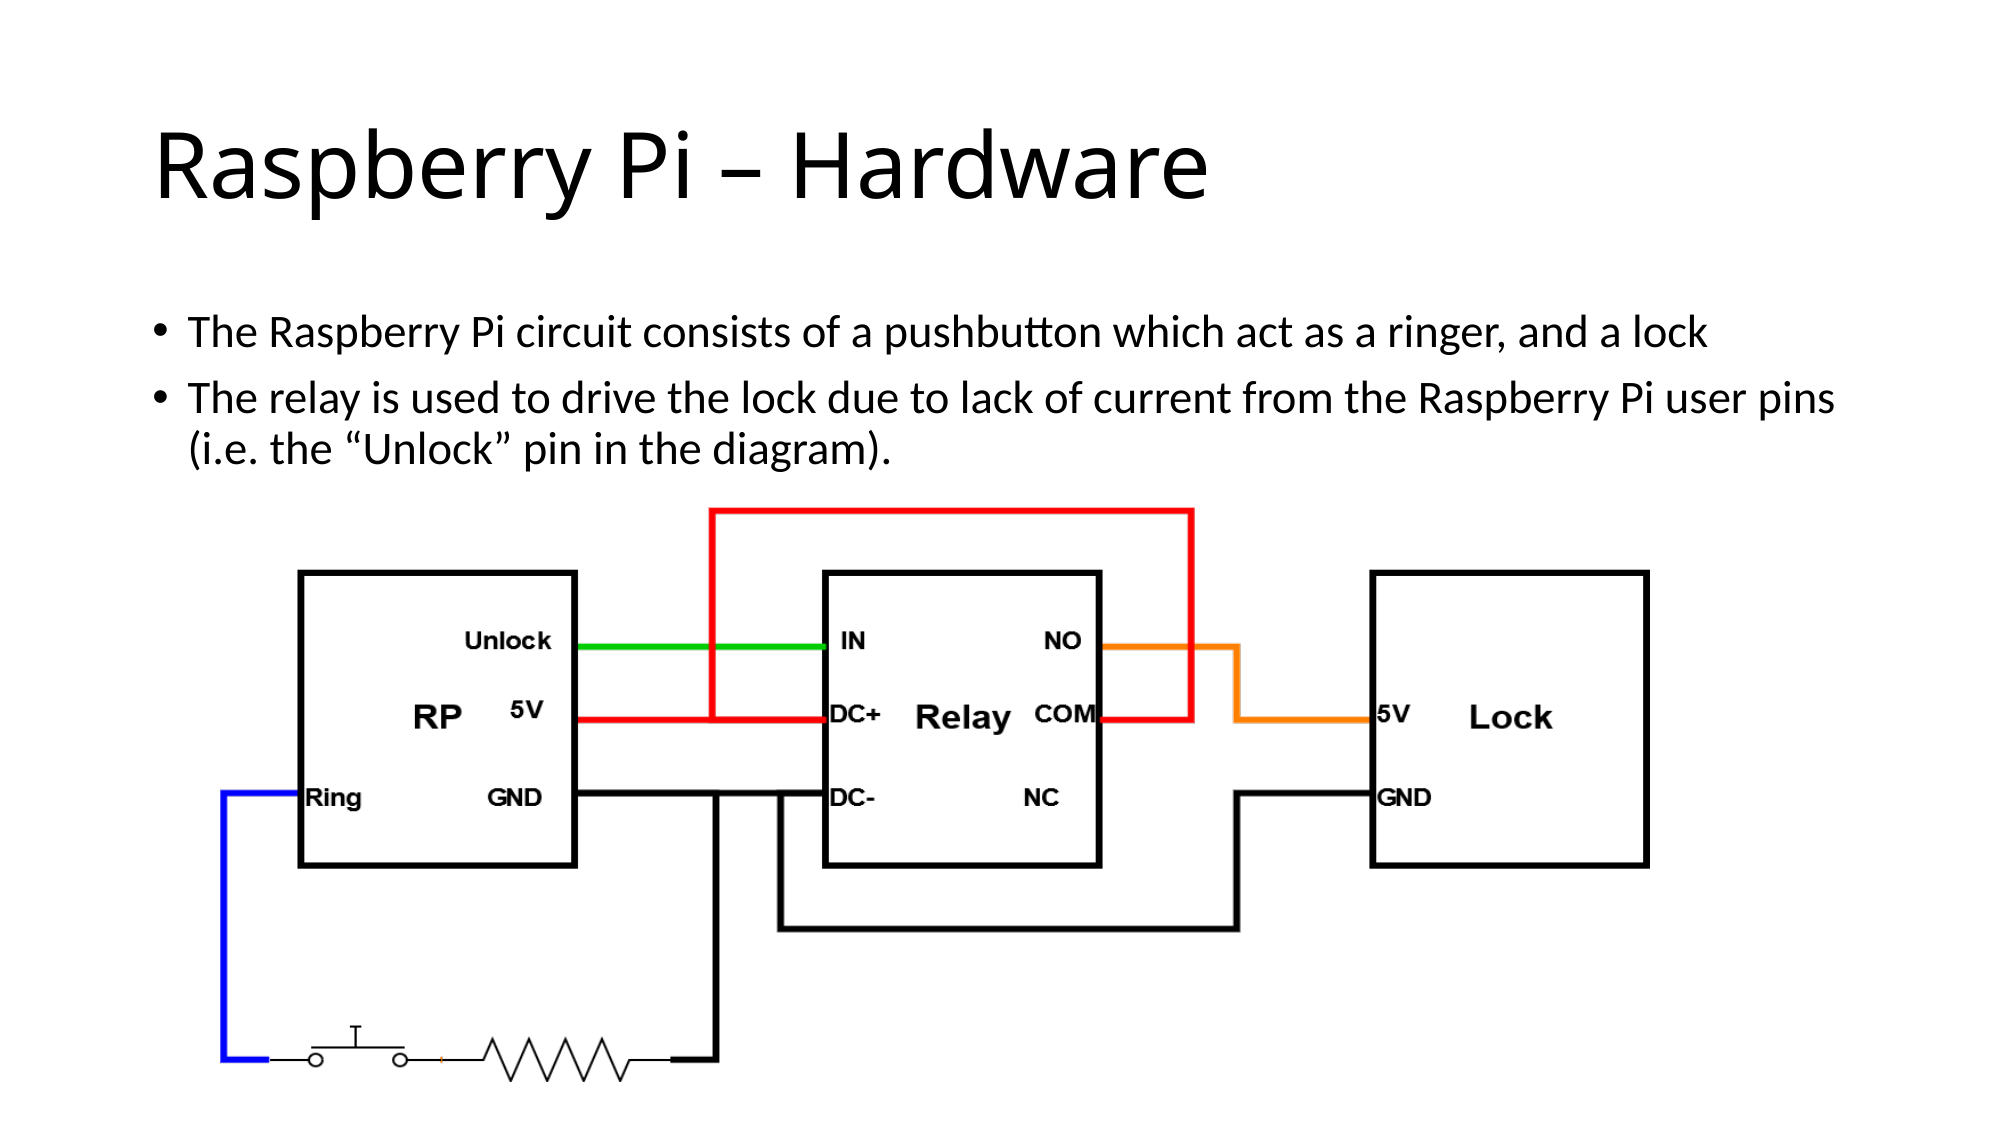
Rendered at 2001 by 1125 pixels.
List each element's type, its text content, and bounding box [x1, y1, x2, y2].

list The Raspberry Pi circuit consists of a pushbutton which act as a ringer, and a lock The relay is used to drive the lock due to lack of current from the Raspberry Pi user pins (i.e. the “Unlock” pin in the diagram). [137, 299, 1863, 534]
picture [220, 507, 1650, 1082]
title Raspberry Pi – Hardware [137, 59, 1863, 278]
